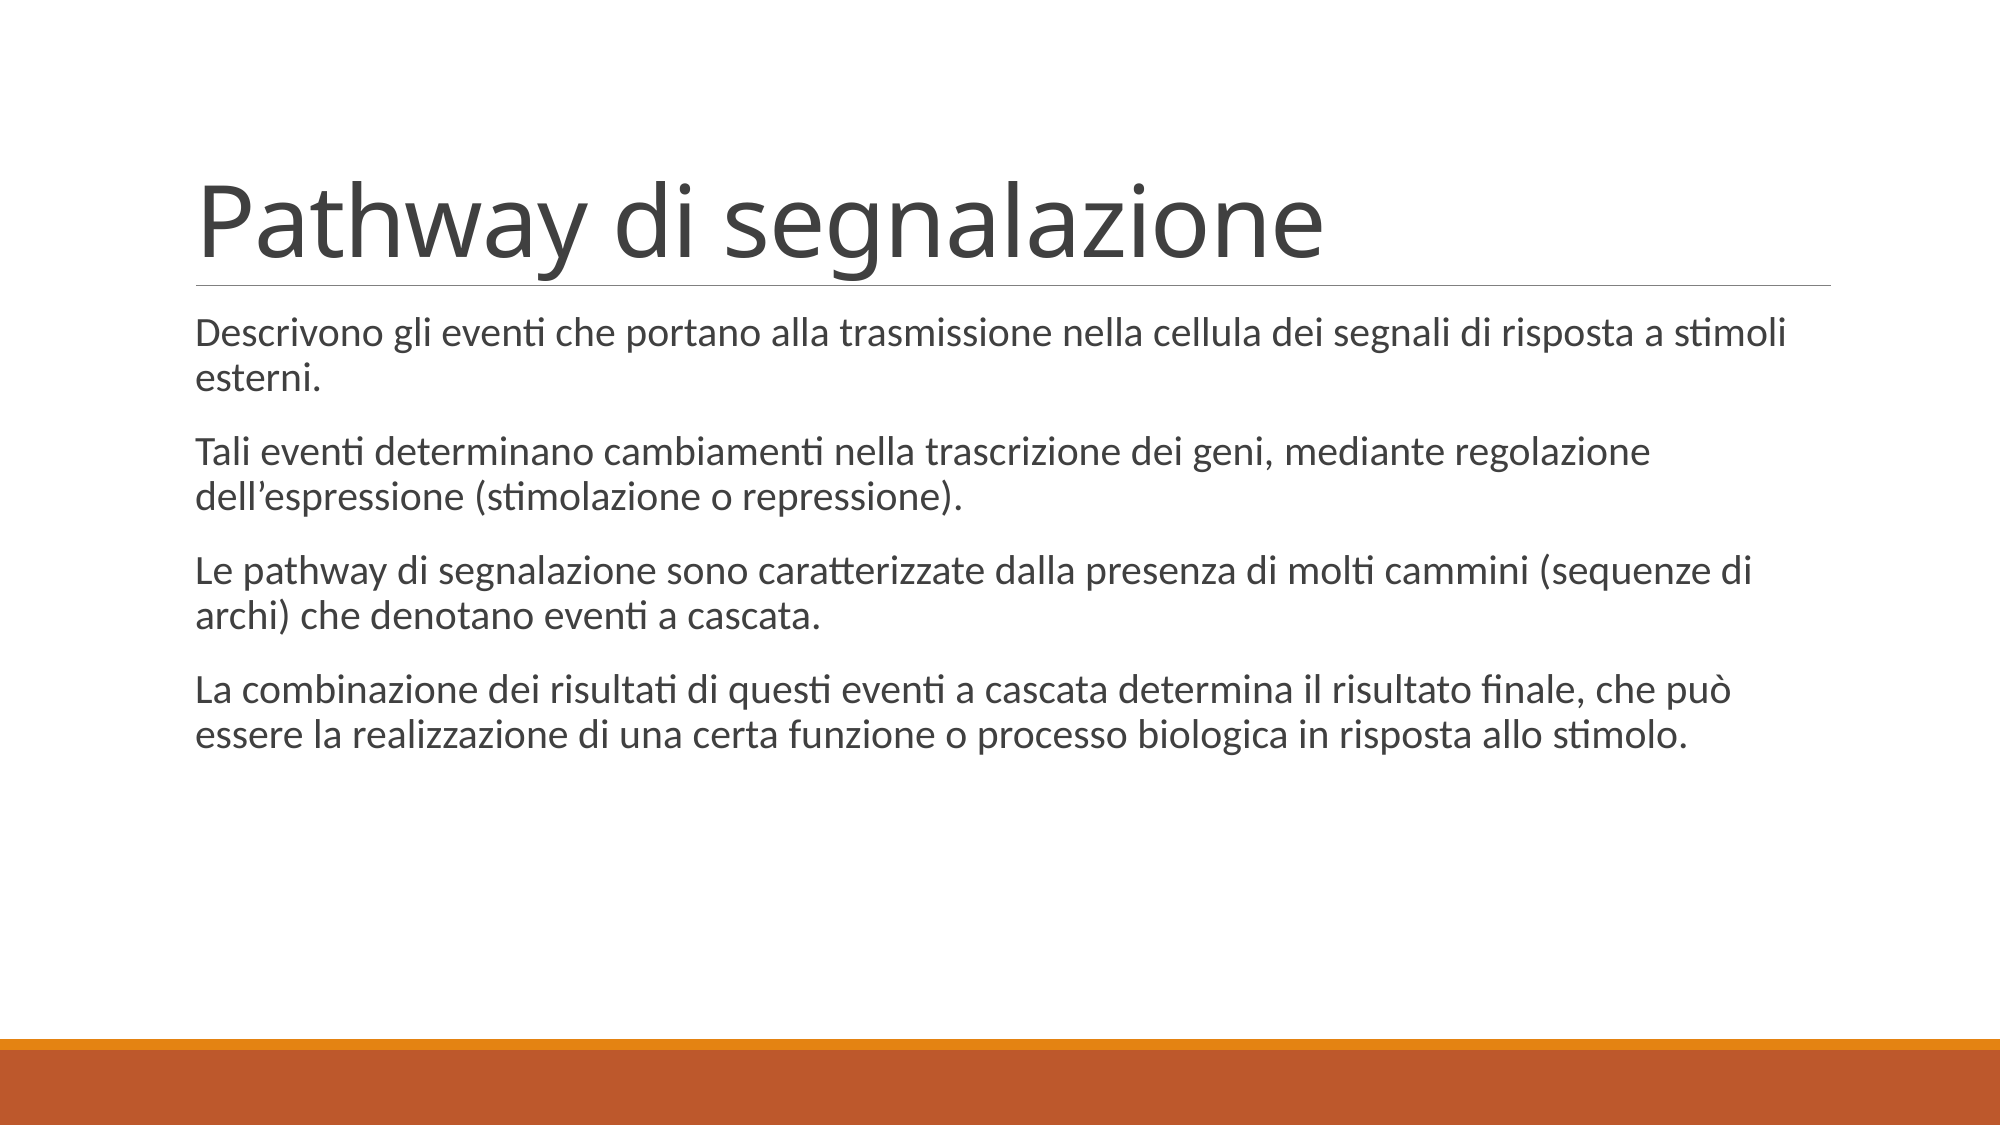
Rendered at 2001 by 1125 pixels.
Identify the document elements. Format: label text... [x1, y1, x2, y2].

title Pathway di segnalazione [180, 47, 1830, 285]
list Descrivono gli eventi che portano alla trasmissione nella cellula dei segnali di risposta a stimoli esterni. Tali eventi determinano cambiamenti nella trascrizione dei geni, mediante regolazione dell’espressione (stimolazione o repressione). Le pathway di segnalazione sono caratterizzate dalla presenza di molti cammini (sequenze di archi) che denotano eventi a cascata. La combinazione dei risultati di questi eventi a cascata determina il risultato finale, che può essere la realizzazione di una certa funzione o processo biologica in risposta allo stimolo. [180, 302, 1830, 963]
